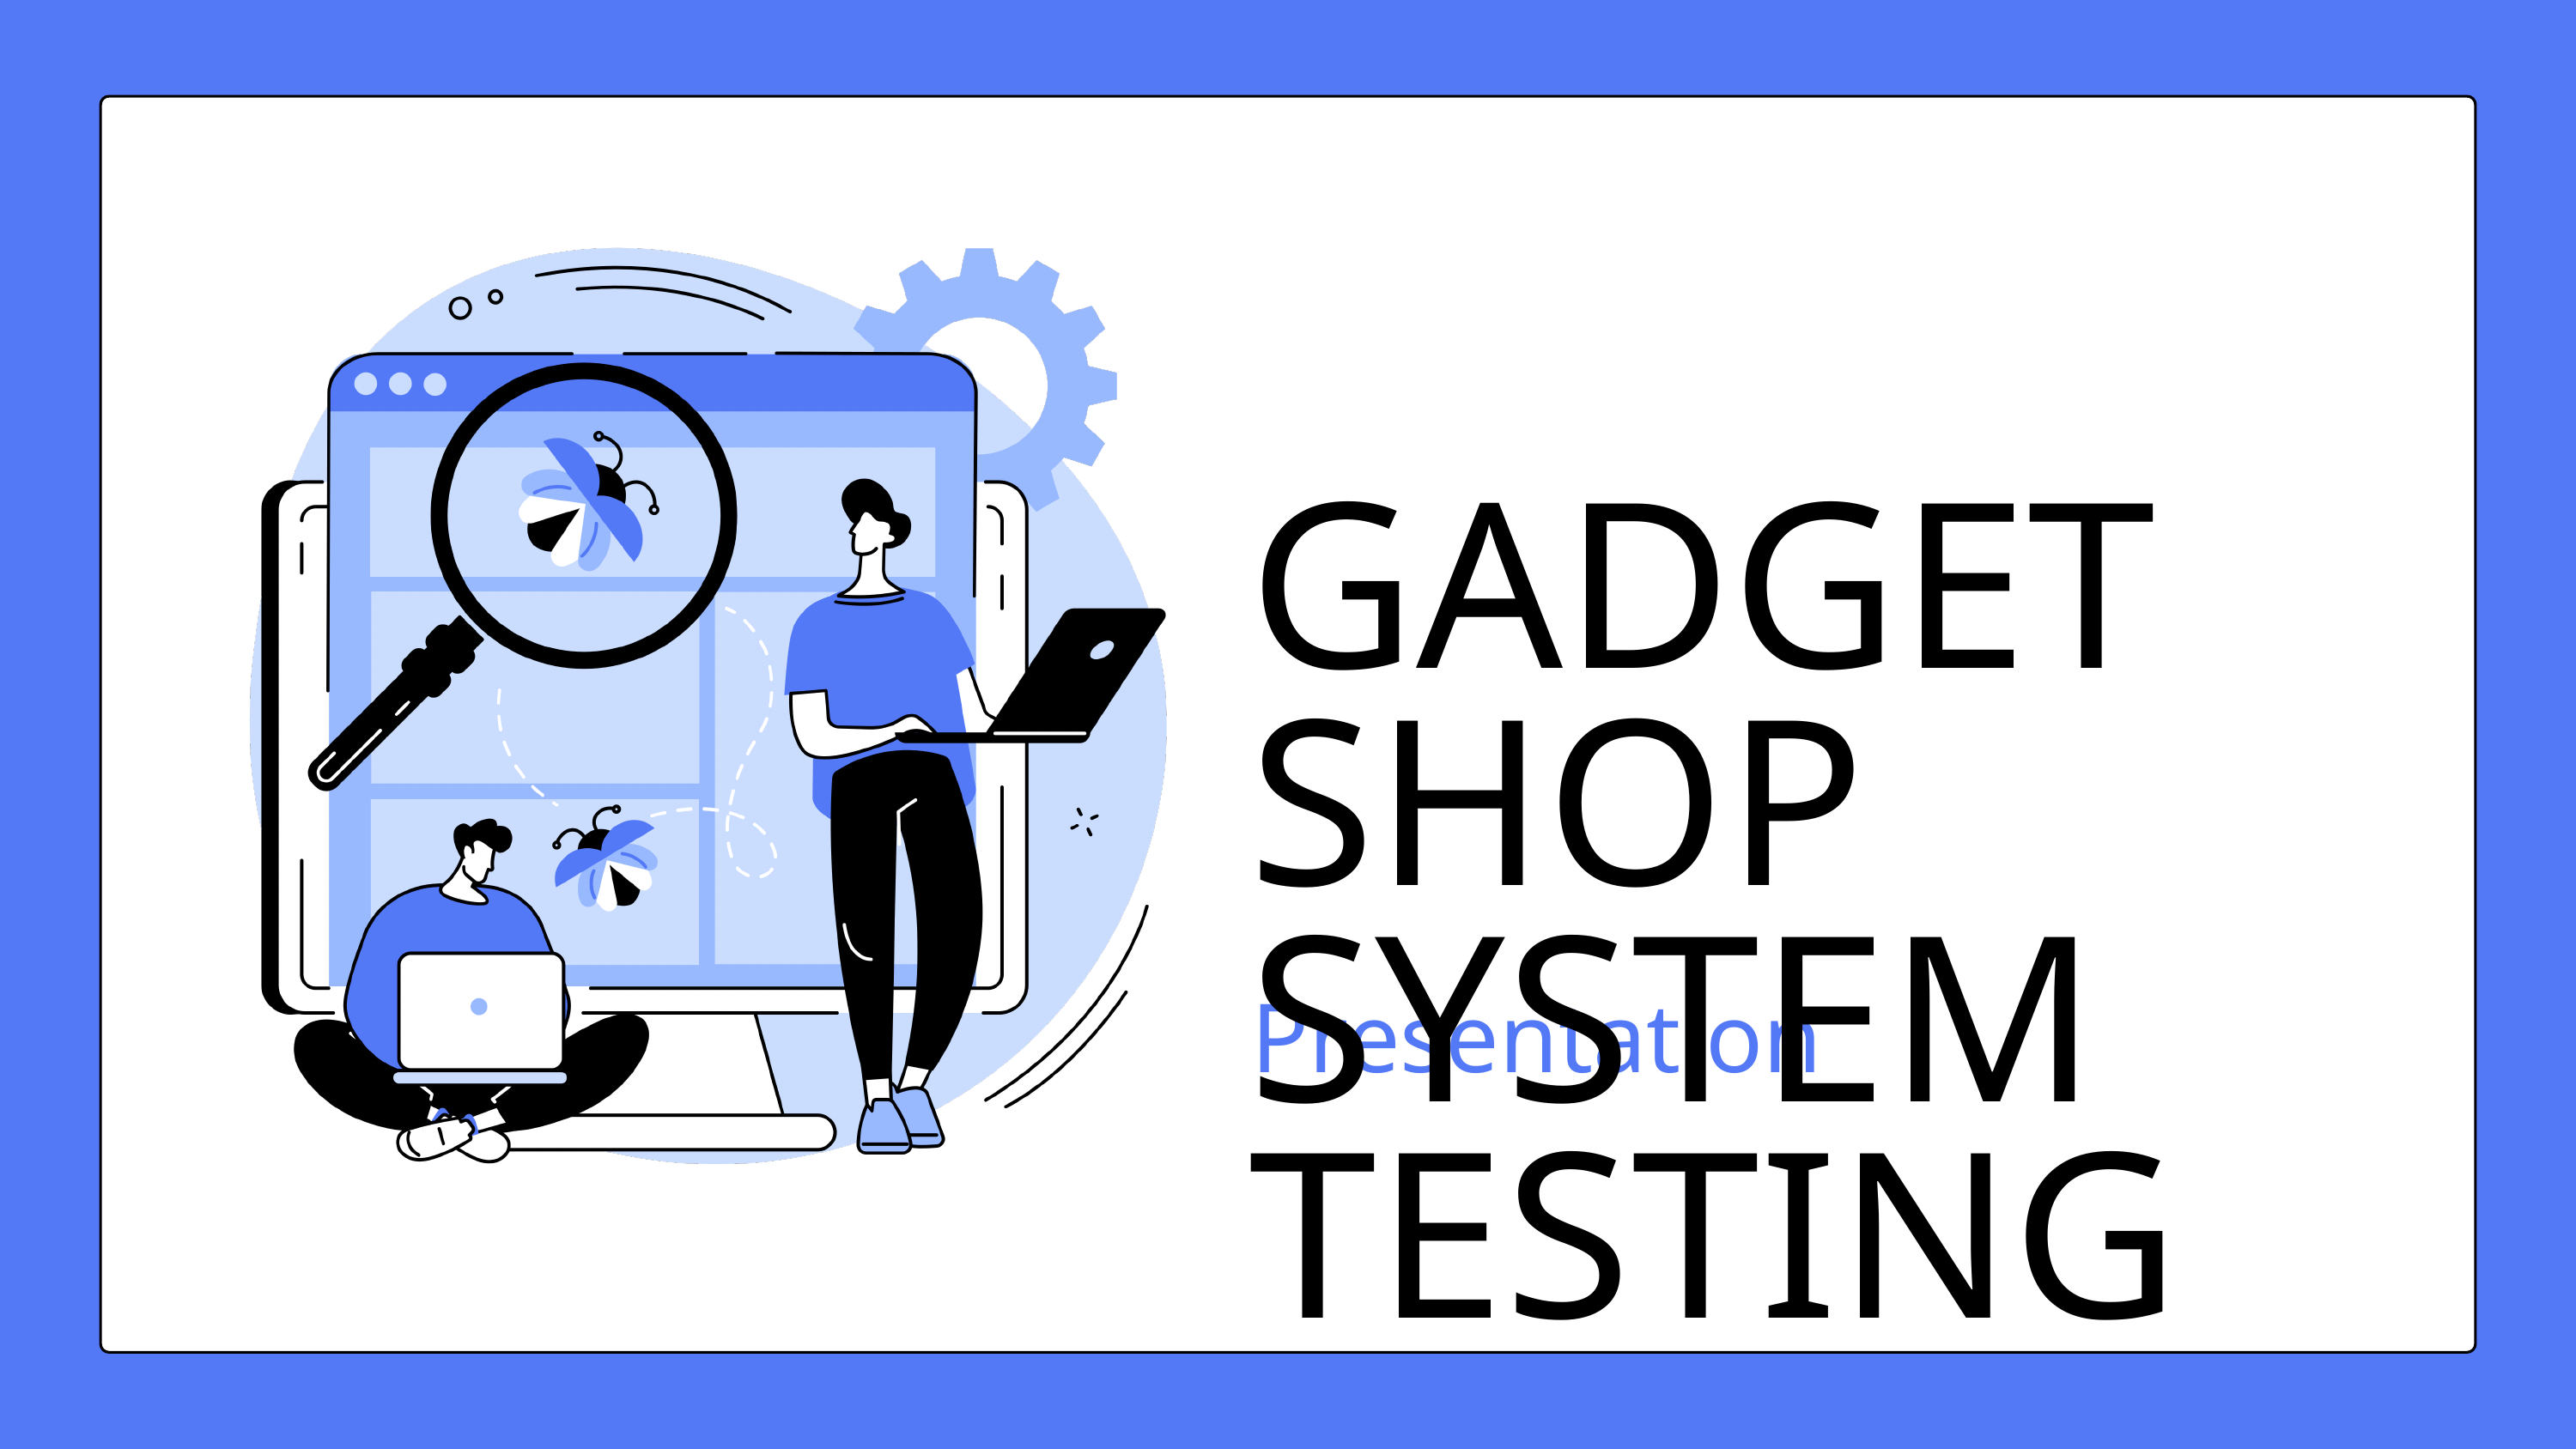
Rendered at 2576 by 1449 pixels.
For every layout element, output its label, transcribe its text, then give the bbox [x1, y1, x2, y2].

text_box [100, 95, 2476, 1353]
text_box GADGET SHOP SYSTEM TESTING [1249, 1359, 2432, 1364]
